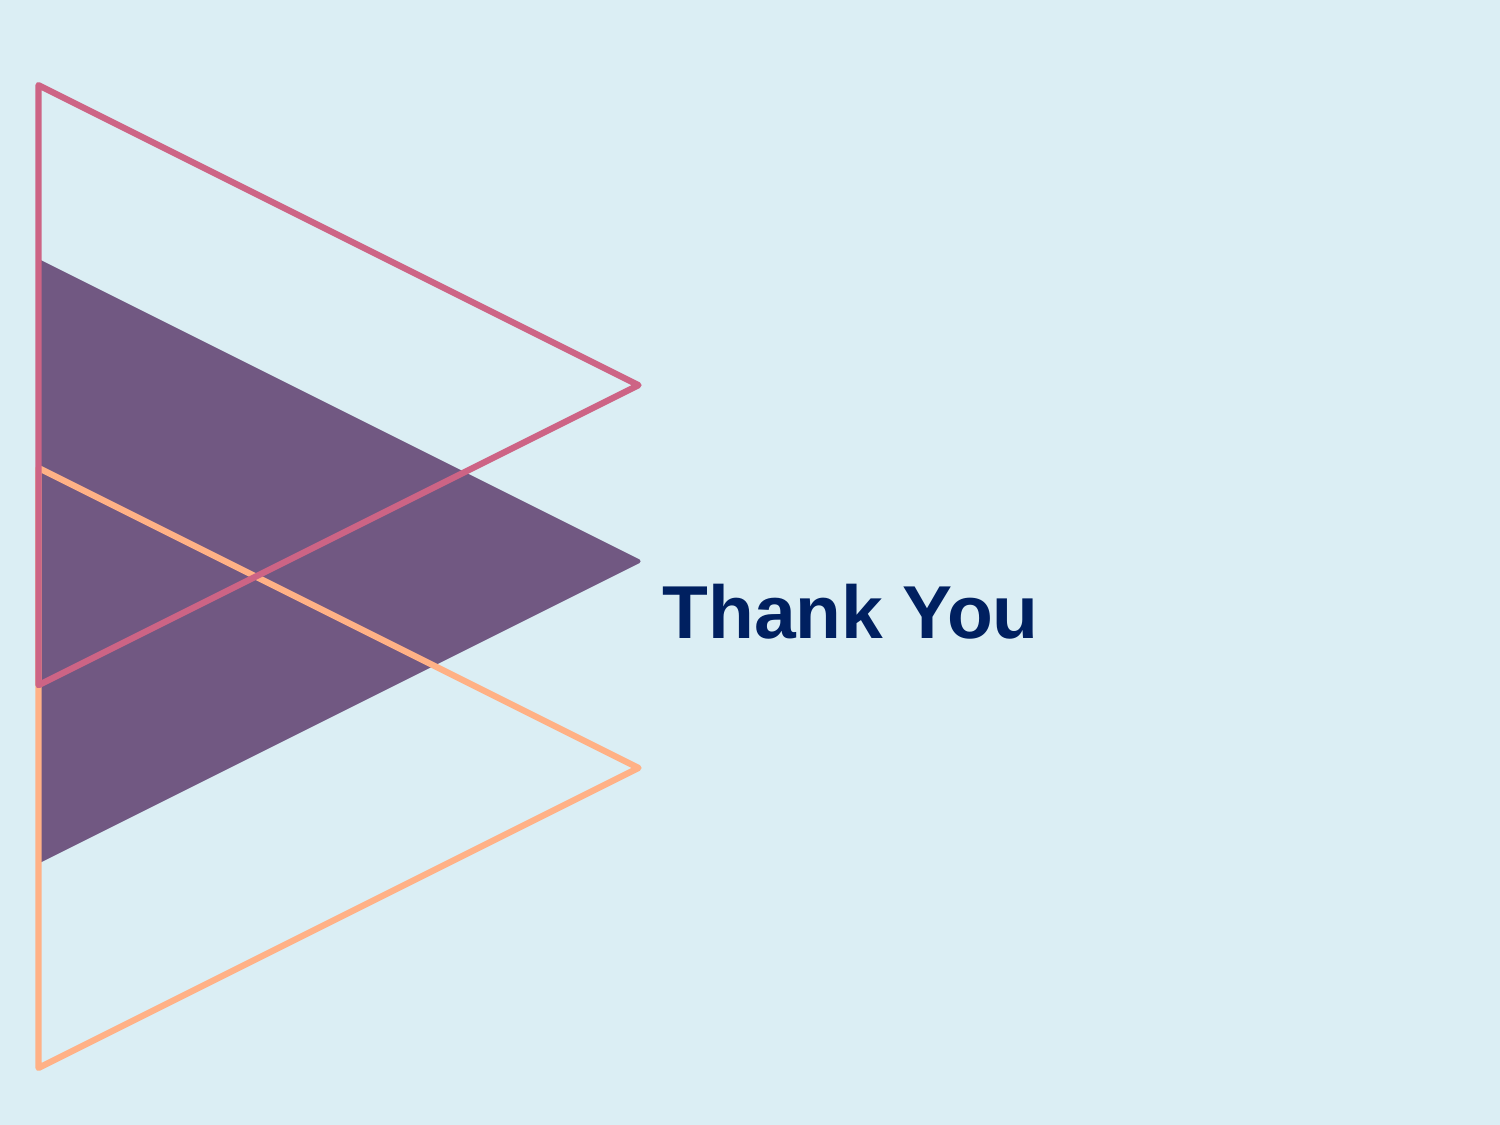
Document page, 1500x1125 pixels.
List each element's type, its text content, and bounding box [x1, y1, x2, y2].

text_box [257, 473, 639, 665]
text_box [38, 577, 639, 1068]
text_box [38, 85, 639, 686]
text_box Thank You [638, 563, 1063, 701]
